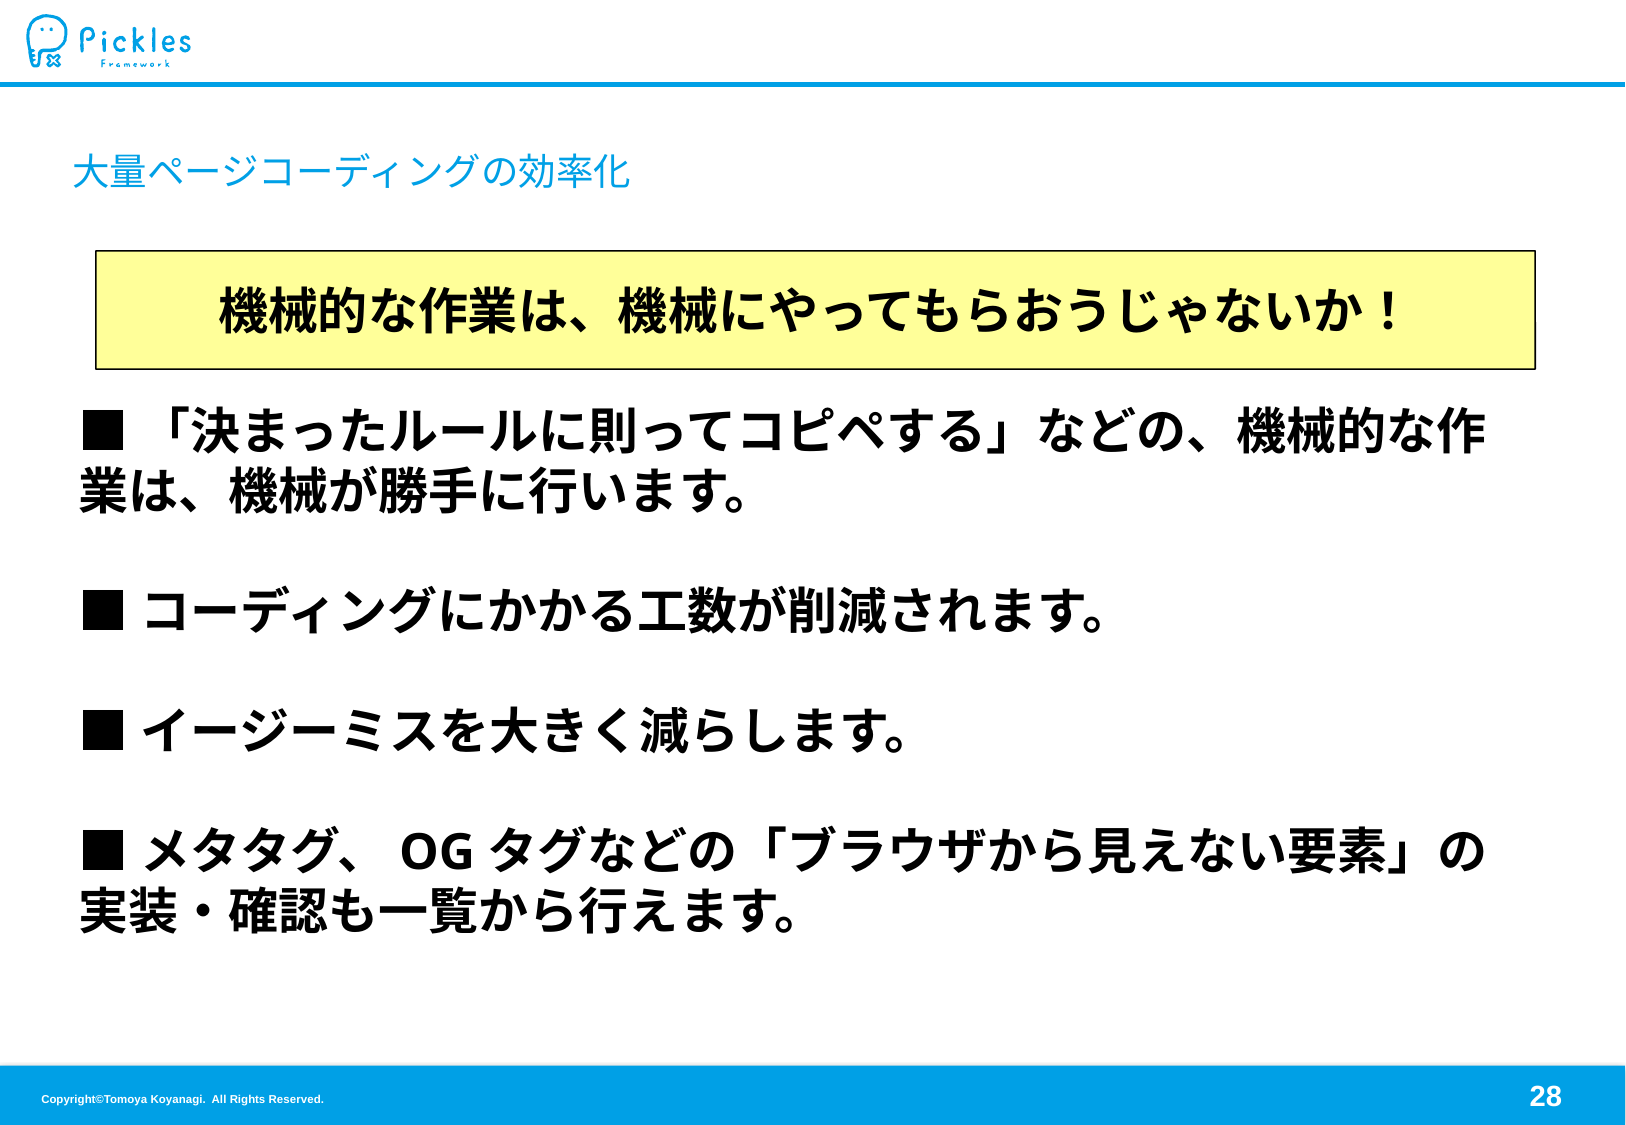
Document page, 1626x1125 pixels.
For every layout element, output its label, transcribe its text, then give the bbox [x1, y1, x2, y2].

text_box 機械的な作業は、機械にやってもらおうじゃないか！ [95, 250, 1536, 370]
text_box ■「決まったルールに則ってコピペする」などの、機械的な作業は、機械が勝手に行います。 ■コーディングにかかる工数が削減されます。 ■イージーミスを大きく減らします。 ■メタタグ、OGタグなどの「ブラウザから見えない要素」の実装・確認も一覧から行えます。 [63, 408, 1536, 930]
slide_number 27 [1197, 1065, 1578, 1125]
title 大量ページコーディングの効率化 [57, 135, 1553, 206]
